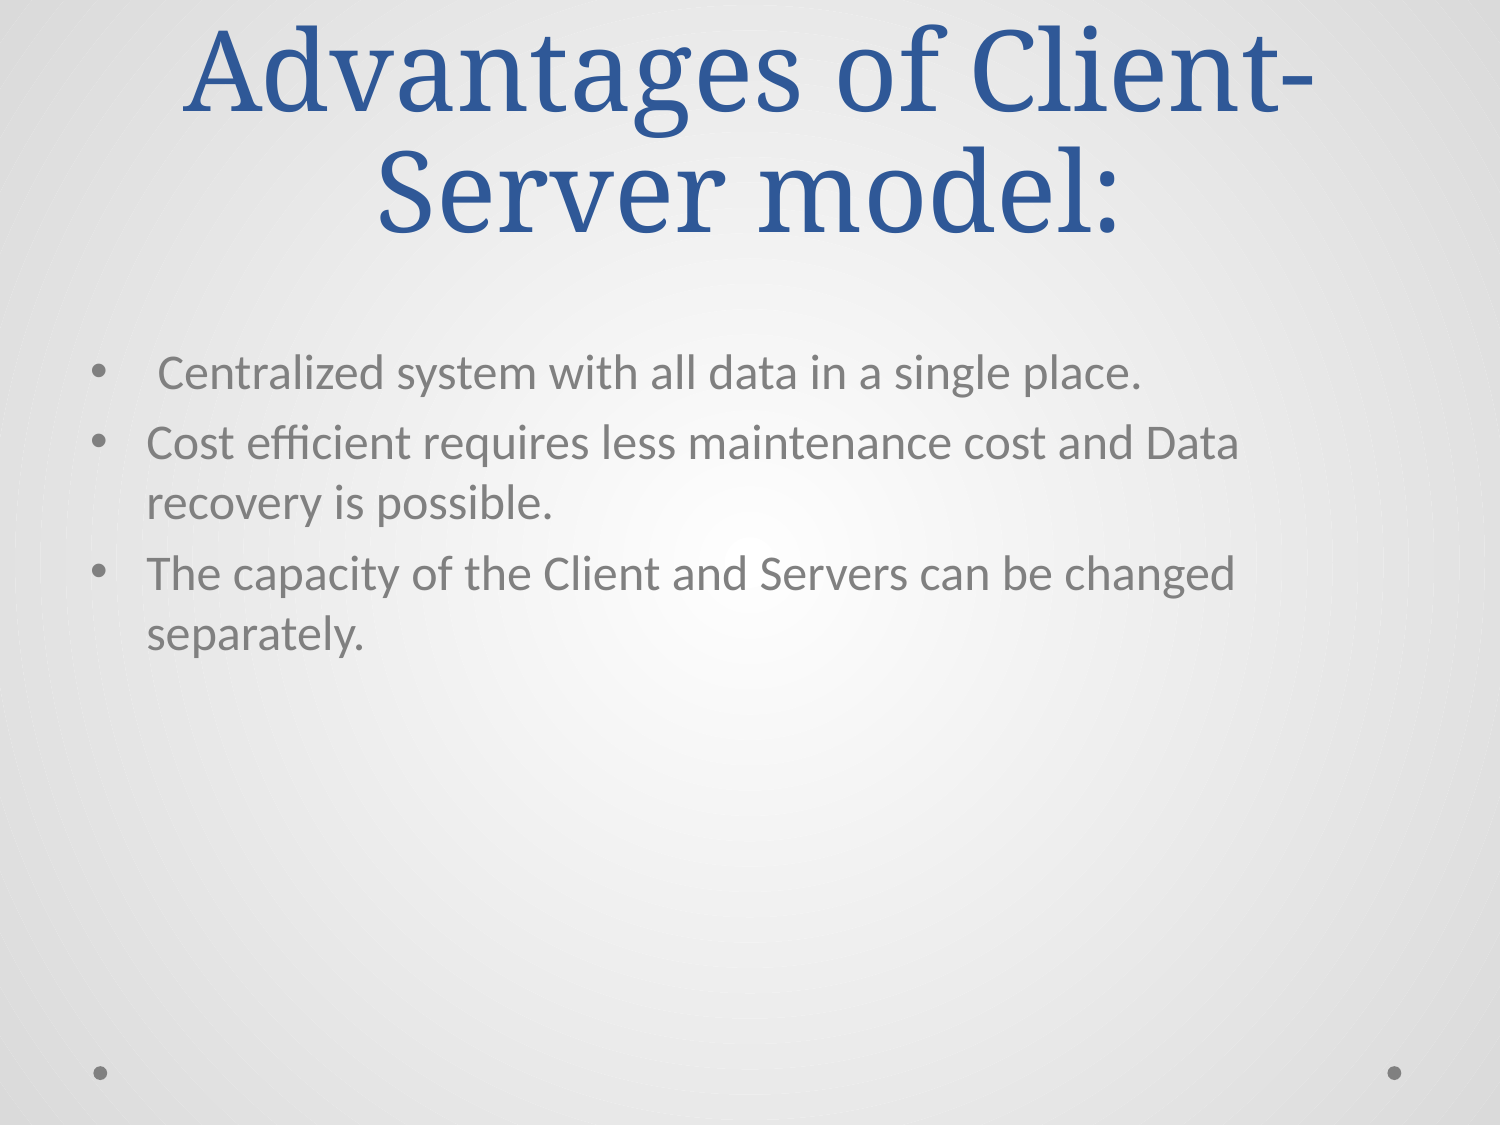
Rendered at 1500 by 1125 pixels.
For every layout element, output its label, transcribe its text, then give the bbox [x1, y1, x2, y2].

list Centralized system with all data in a single place. Cost efficient requires less maintenance cost and Data recovery is possible. The capacity of the Client and Servers can be changed separately. [75, 262, 1425, 1005]
title Advantages of Client-Server model: [75, 0, 1425, 262]
